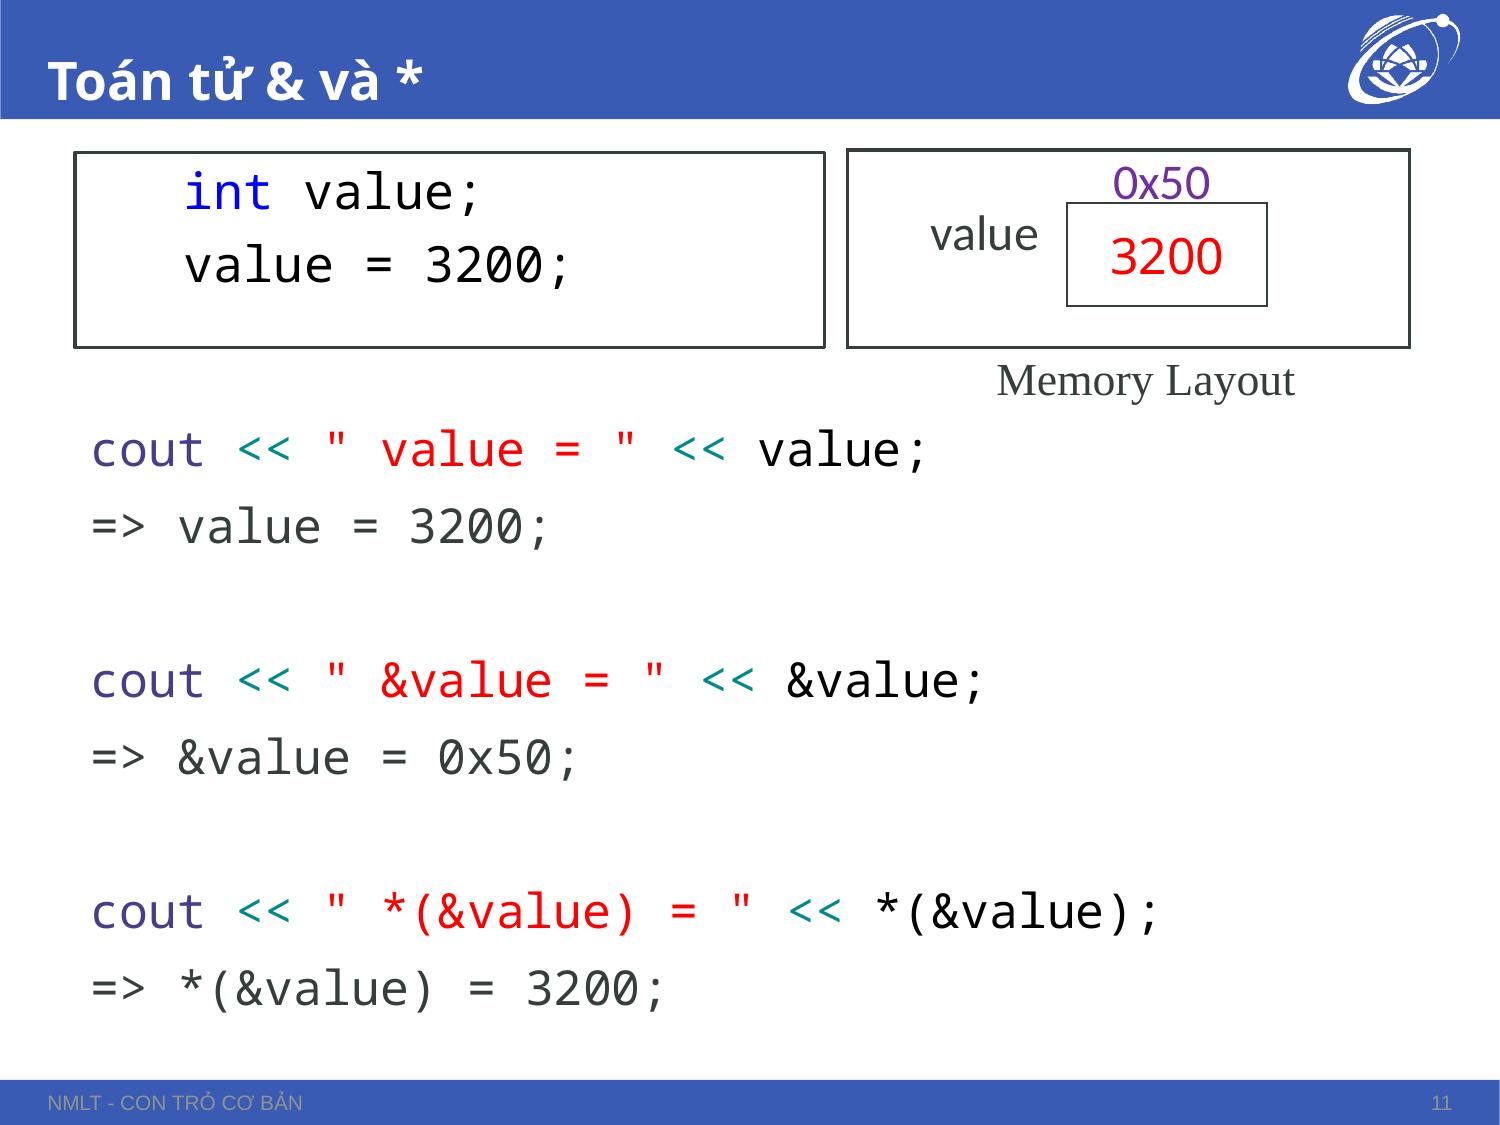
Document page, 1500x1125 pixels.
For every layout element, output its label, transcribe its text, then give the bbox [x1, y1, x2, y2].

text_box 0x50 [1055, 149, 1268, 209]
slide_number 11 [1388, 1083, 1468, 1122]
text_box int value; value = 3200; [75, 152, 825, 348]
footer NMLT - Con trỏ cơ bản [32, 1083, 1271, 1122]
text_box value [879, 200, 1092, 261]
title Toán tử & và * [32, 0, 1468, 120]
text_box [846, 149, 1411, 349]
list cout << " value = " << value; => value = 3200; cout << " &value = " << &value; => &value = 0x50; cout << " *(&value) = " << *(&value); => *(&value) = 3200; [62, 417, 1400, 1025]
text_box Memory Layout [981, 341, 1325, 412]
text_box 3200 [1066, 209, 1268, 307]
